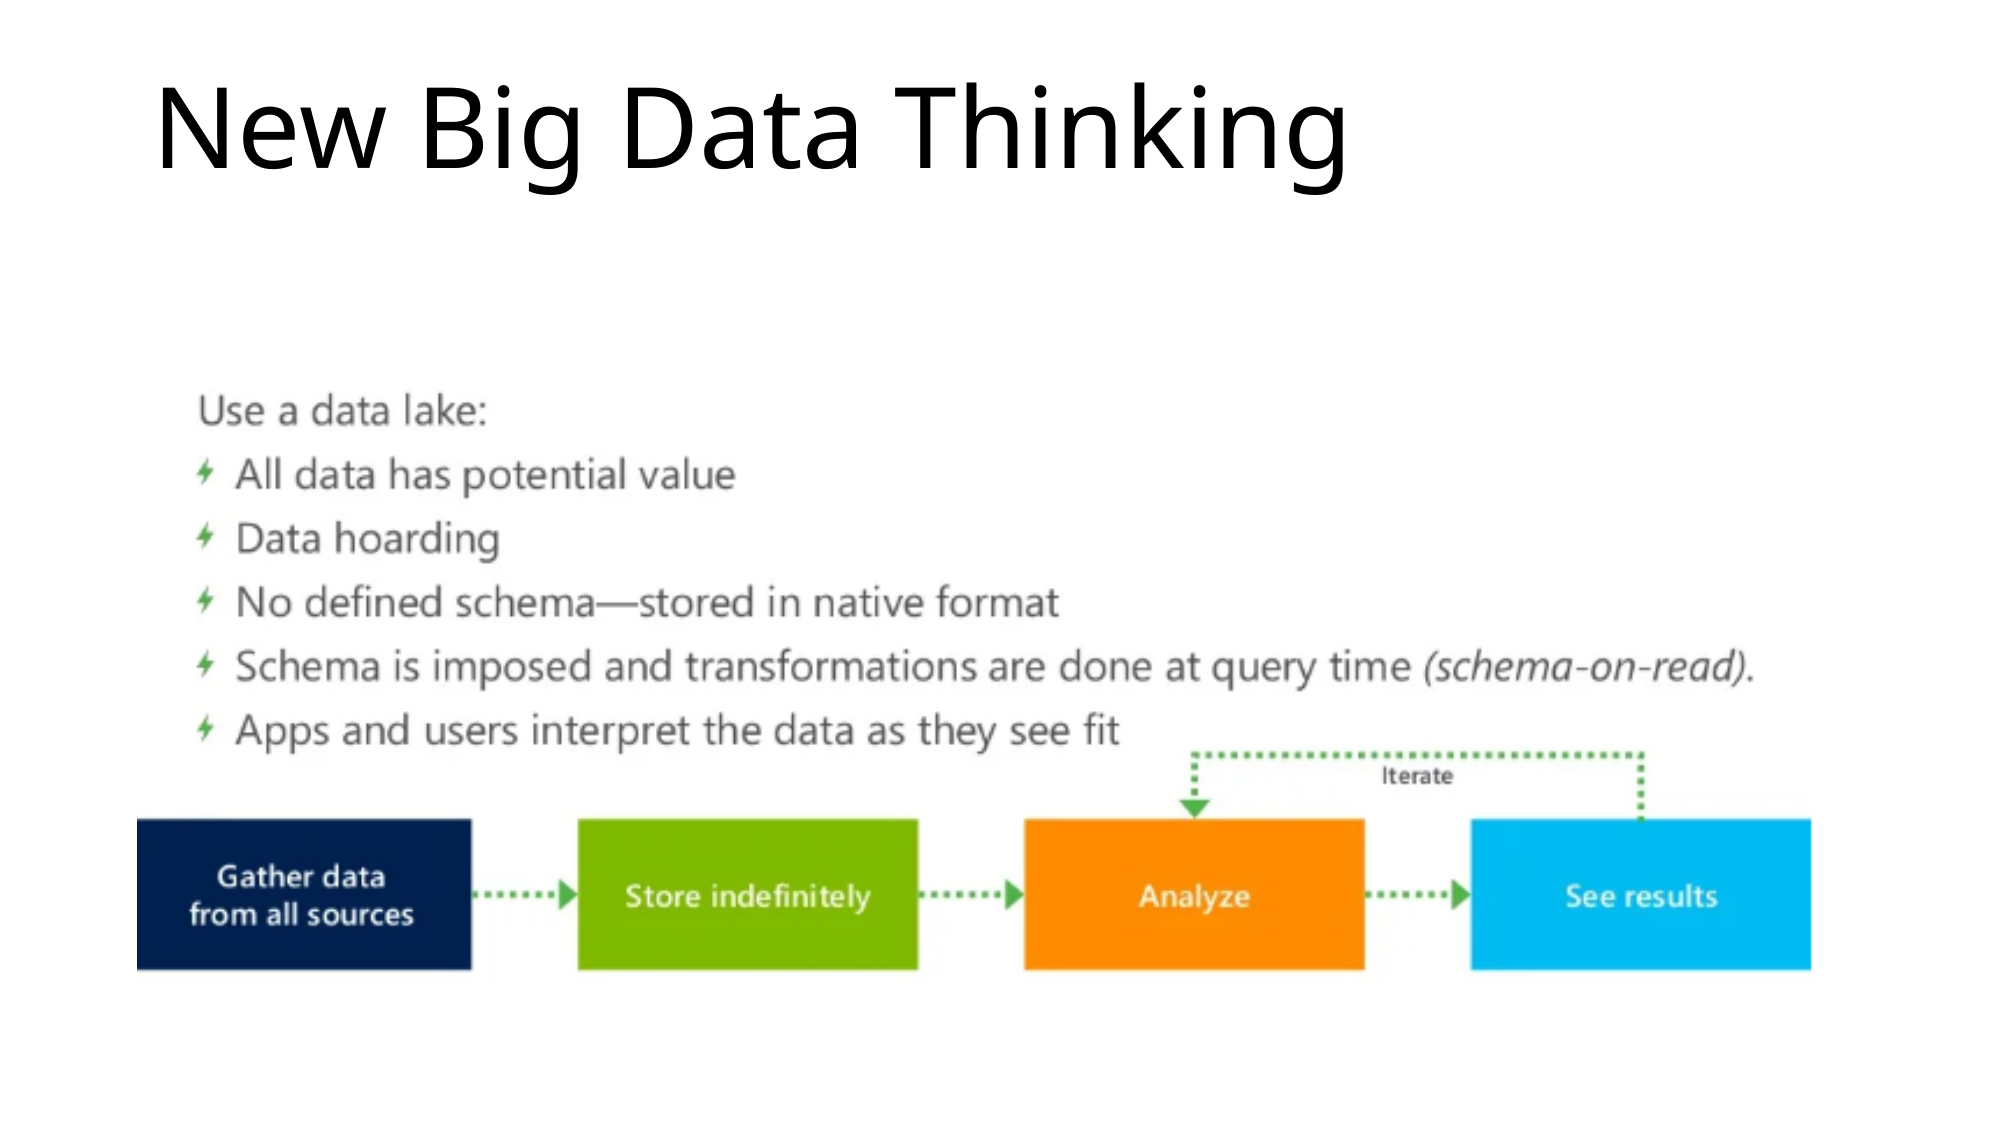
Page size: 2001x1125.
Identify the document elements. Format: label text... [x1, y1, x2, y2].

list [137, 350, 1863, 990]
title New Big Data Thinking [137, 47, 1863, 201]
